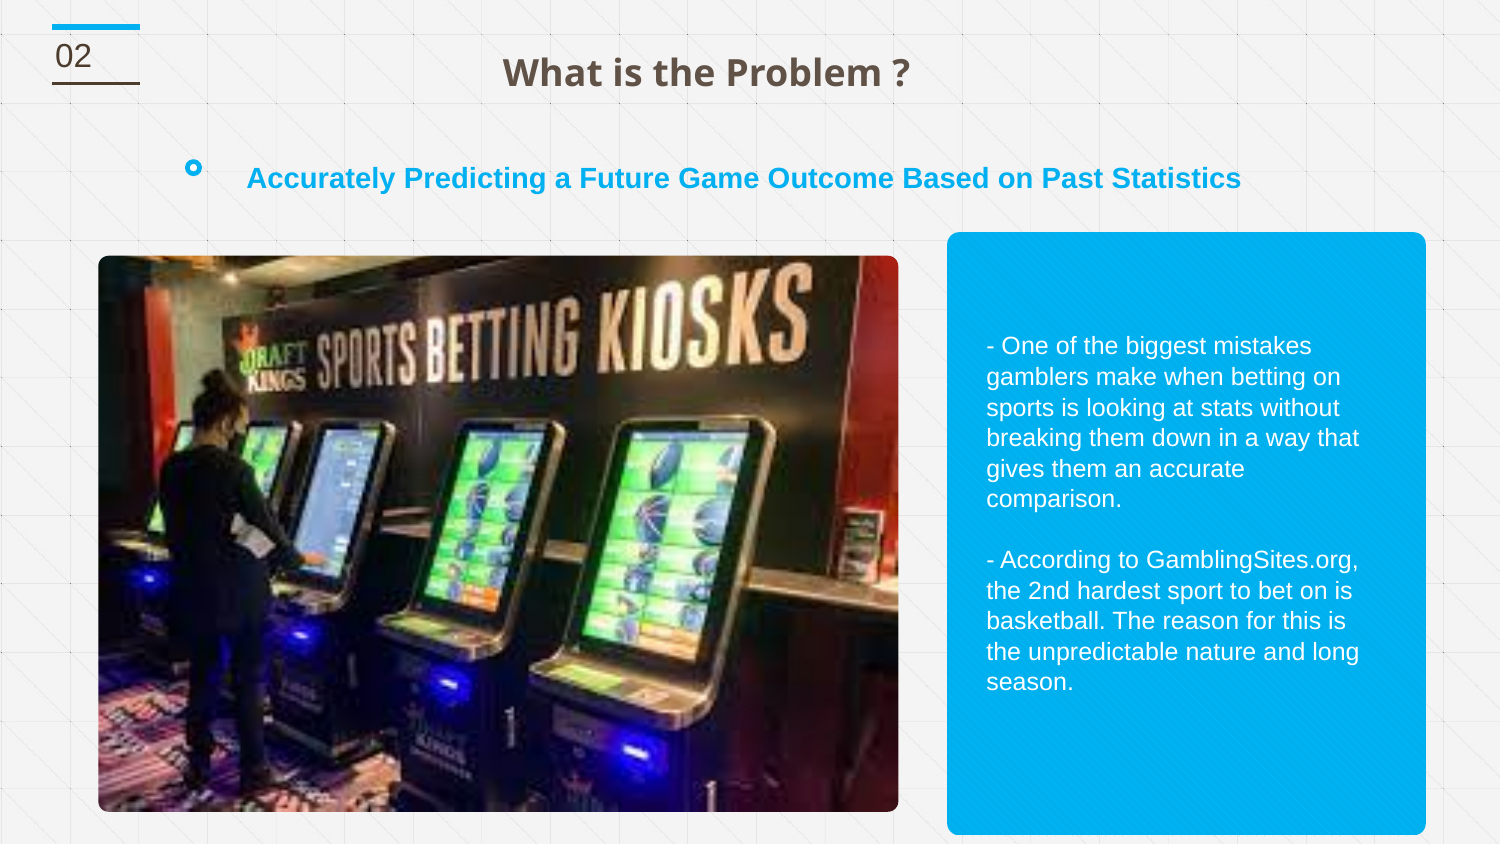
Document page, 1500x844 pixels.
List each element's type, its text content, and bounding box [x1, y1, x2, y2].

text_box [185, 159, 202, 176]
text_box Accurately Predicting a Future Game Outcome Based on Past Statistics [213, 133, 1260, 193]
title What is the Problem ? [80, 28, 1333, 114]
picture [0, 0, 1500, 844]
text_box 02 [40, 11, 122, 97]
text_box - One of the biggest mistakes gamblers make when betting on sports is looking at stats without breaking them down in a way that gives them an accurate comparison. - According to GamblingSites.org, the 2nd hardest sport to bet on is basketball. The reason for this is the unpredictable nature and long season. [945, 230, 1428, 838]
